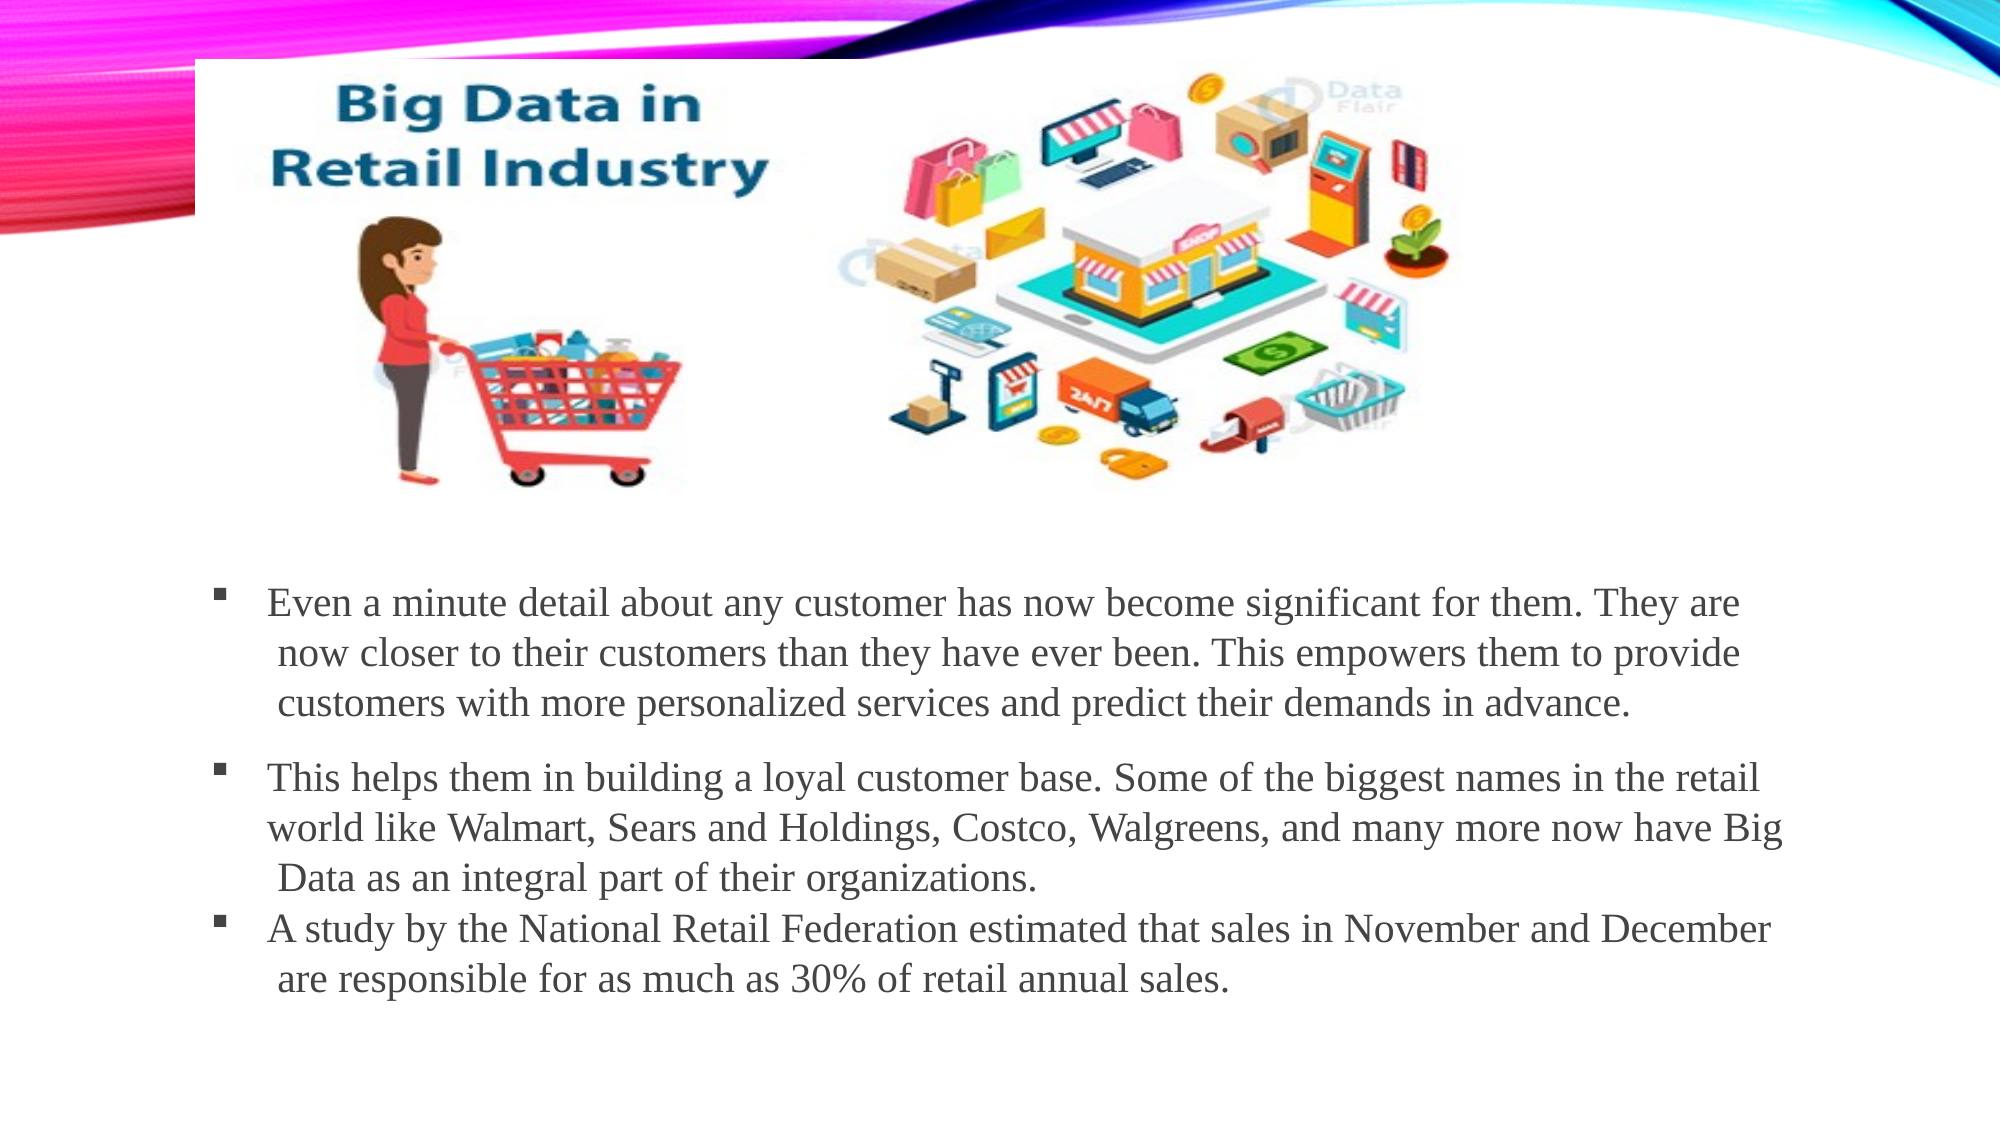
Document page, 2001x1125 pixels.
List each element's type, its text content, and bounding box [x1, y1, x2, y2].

picture [0, 0, 2000, 502]
text_box Even a minute detail about any customer has now become significant for them. They are now closer to their customers than they have ever been. This empowers them to provide customers with more personalized services and predict their demands in advance. This helps them in building a loyal customer base. Some of the biggest names in the retail world like Walmart, Sears and Holdings, Costco, Walgreens, and many more now have Big Data as an integral part of their organizations. A study by the National Retail Federation estimated that sales in November and December are responsible for as much as 30% of retail annual sales. [208, 572, 1788, 1002]
